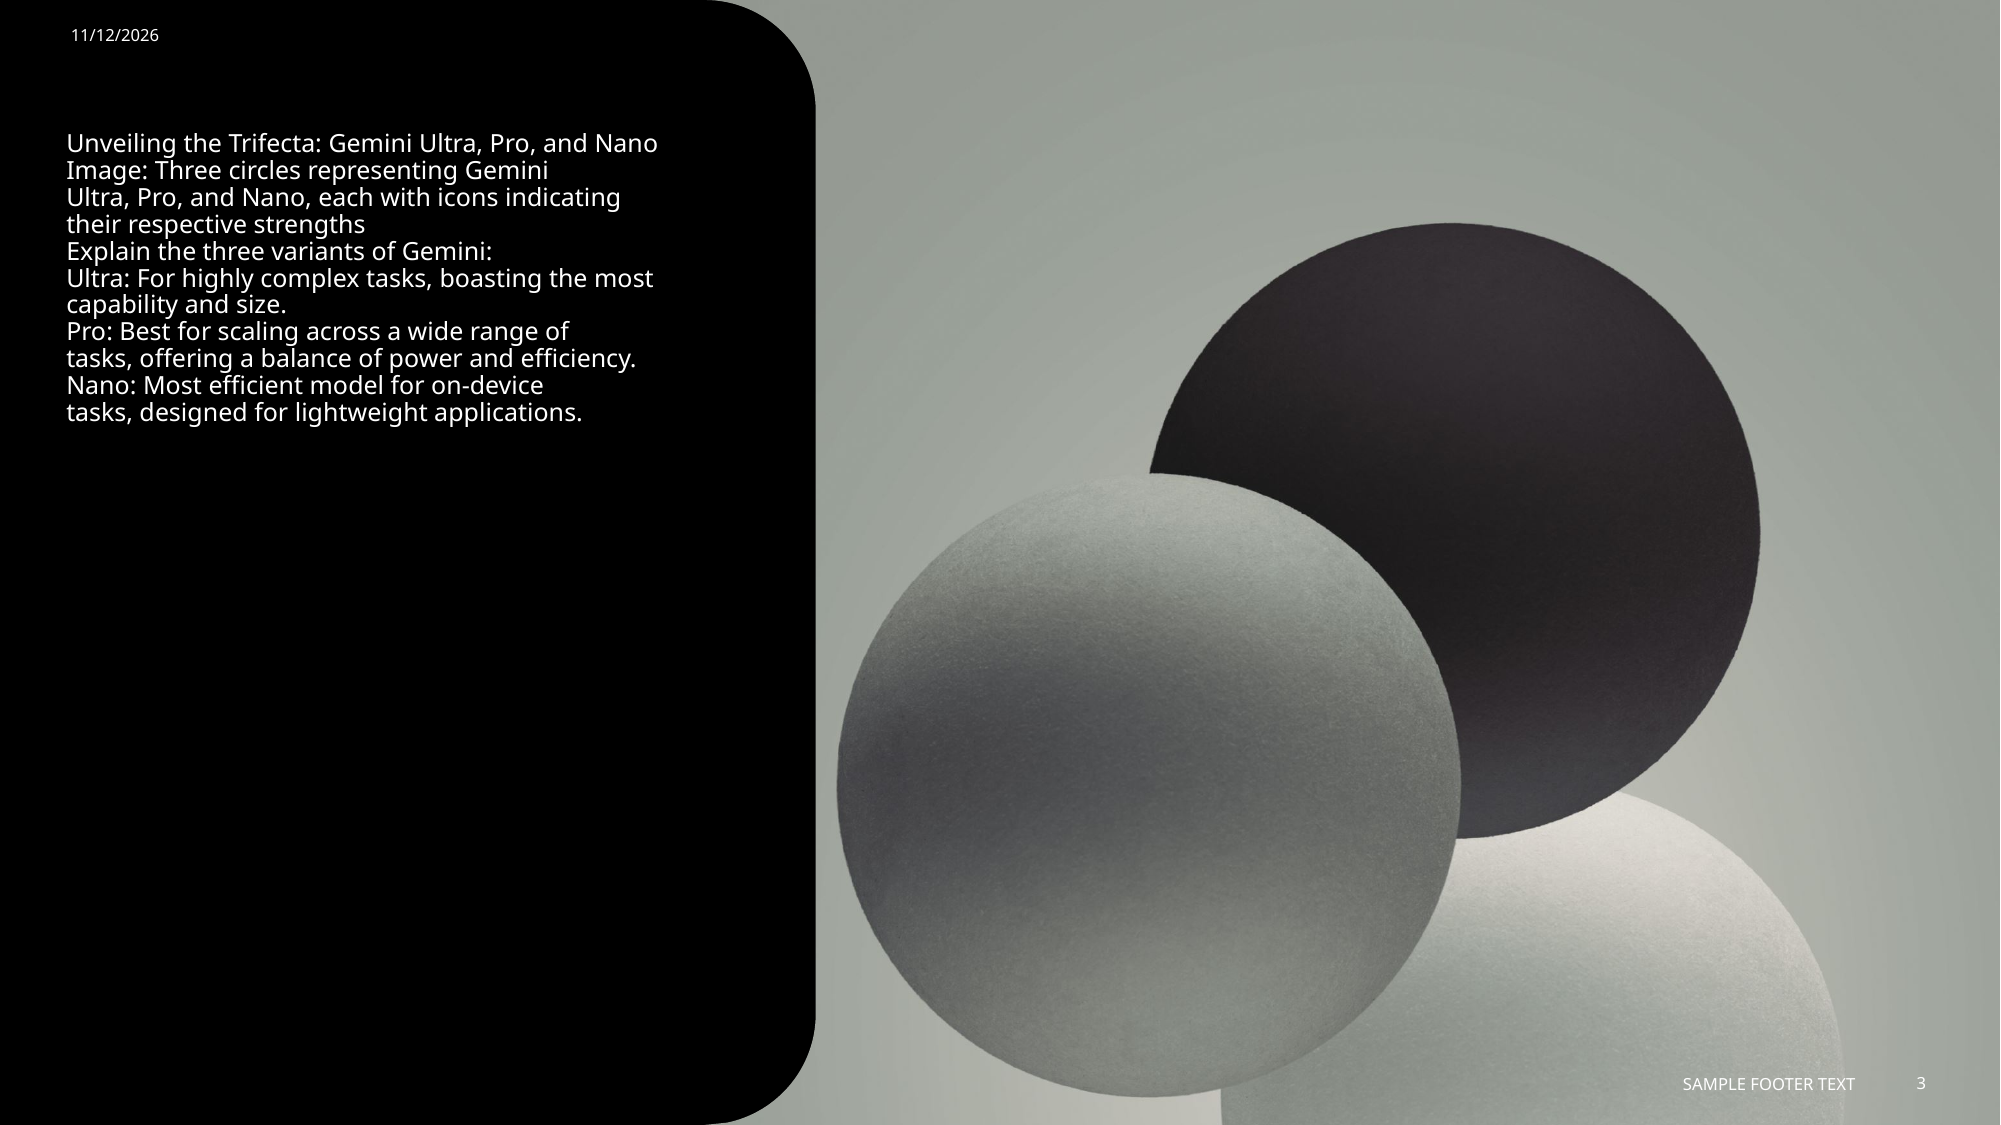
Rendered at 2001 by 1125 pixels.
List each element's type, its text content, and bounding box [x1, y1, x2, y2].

picture [681, 0, 2000, 1125]
title Unveiling the Trifecta: Gemini Ultra, Pro, and Nano Image: Three circles representing Gemini Ultra, Pro, and Nano, each with icons indicating their respective strengths Explain the three variants of Gemini: Ultra: For highly complex tasks, boasting the most capability and size. Pro: Best for scaling across a wide range of tasks, offering a balance of power and efficiency. Nano: Most efficient model for on-device tasks, designed for lightweight applications. [51, 123, 681, 707]
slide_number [55, 10, 506, 63]
